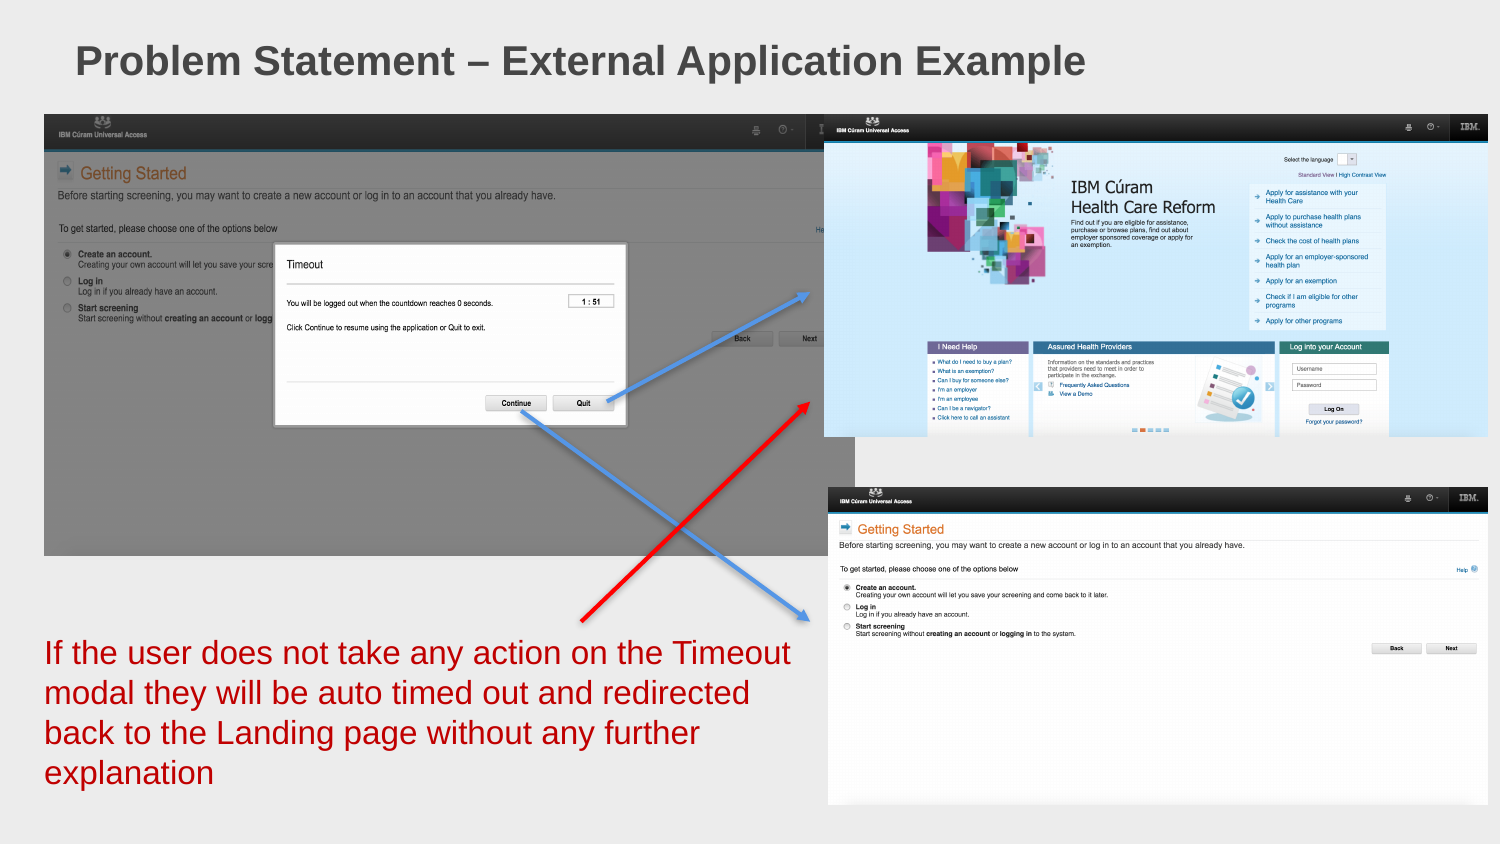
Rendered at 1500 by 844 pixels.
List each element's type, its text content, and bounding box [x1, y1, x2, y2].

picture [43, 114, 1488, 805]
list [824, 114, 1488, 437]
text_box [520, 410, 575, 622]
list If the user does not take any action on the Timeout modal they will be auto timed out and redirected back to the Landing page without any further explanation [44, 631, 799, 805]
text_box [580, 401, 811, 622]
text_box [606, 291, 811, 400]
title Problem Statement – External Application Example [75, 33, 1425, 113]
